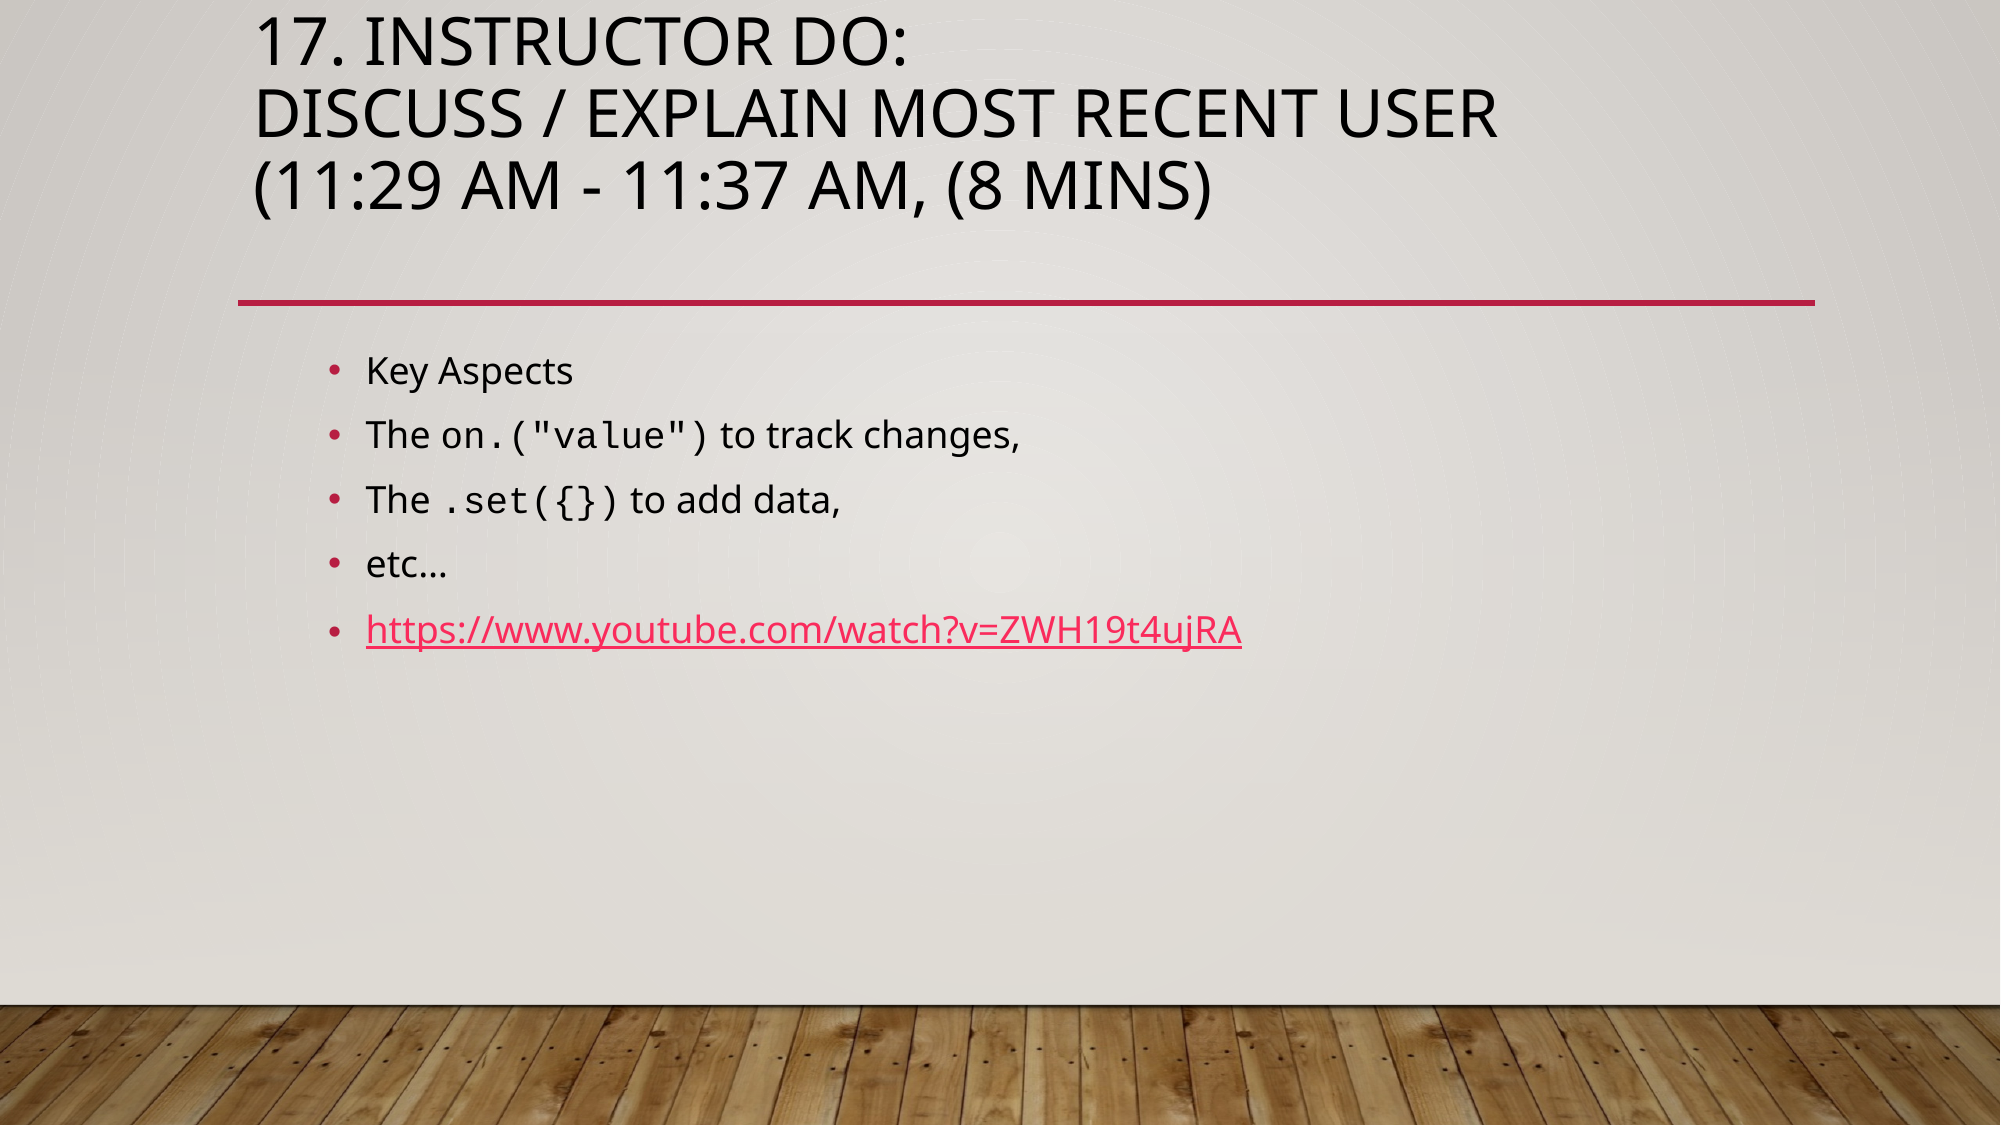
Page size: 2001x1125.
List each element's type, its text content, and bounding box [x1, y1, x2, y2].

list Key Aspects The on.("value") to track changes, The .set({}) to add data, etc… https://www.youtube.com/watch?v=ZWH19t4ujRA [238, 330, 1814, 897]
picture [0, 1005, 2000, 1125]
title 17. Instructor Do: Discuss / Explain Most Recent User (11:29 AM - 11:37 AM, (8 mins) [238, 0, 1814, 300]
